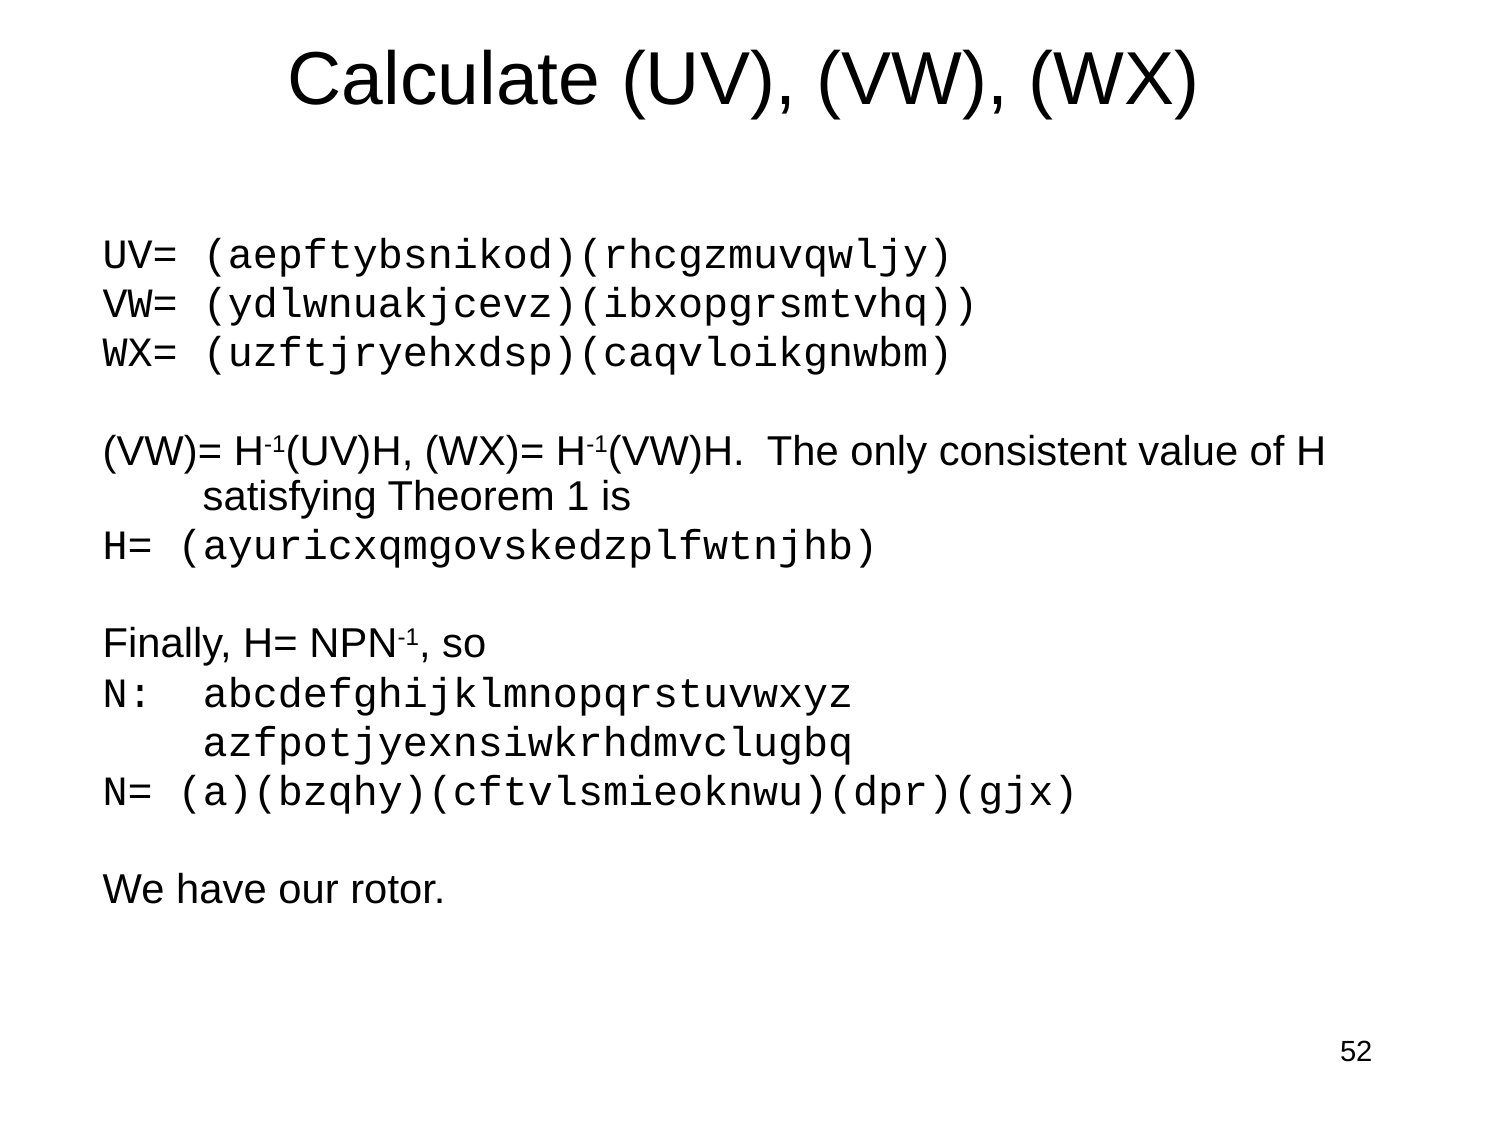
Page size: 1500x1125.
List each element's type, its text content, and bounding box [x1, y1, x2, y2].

title Calculate (UV), (VW), (WX) [74, 12, 1413, 138]
slide_number 52 [1074, 1024, 1388, 1101]
list UV= (aepftybsnikod)(rhcgzmuvqwljy) VW= (ydlwnuakjcevz)(ibxopgrsmtvhq)) WX= (uzftjryehxdsp)(caqvloikgnwbm) (VW)= H-1(UV)H, (WX)= H-1(VW)H. The only consistent value of H satisfying Theorem 1 is H= (ayuricxqmgovskedzplfwtnjhb) Finally, H= NPN-1, so N: abcdefghijklmnopqrstuvwxyz azfpotjyexnsiwkrhdmvclugbq N= (a)(bzqhy)(cftvlsmieoknwu)(dpr)(gjx) We have our rotor. [87, 224, 1401, 988]
